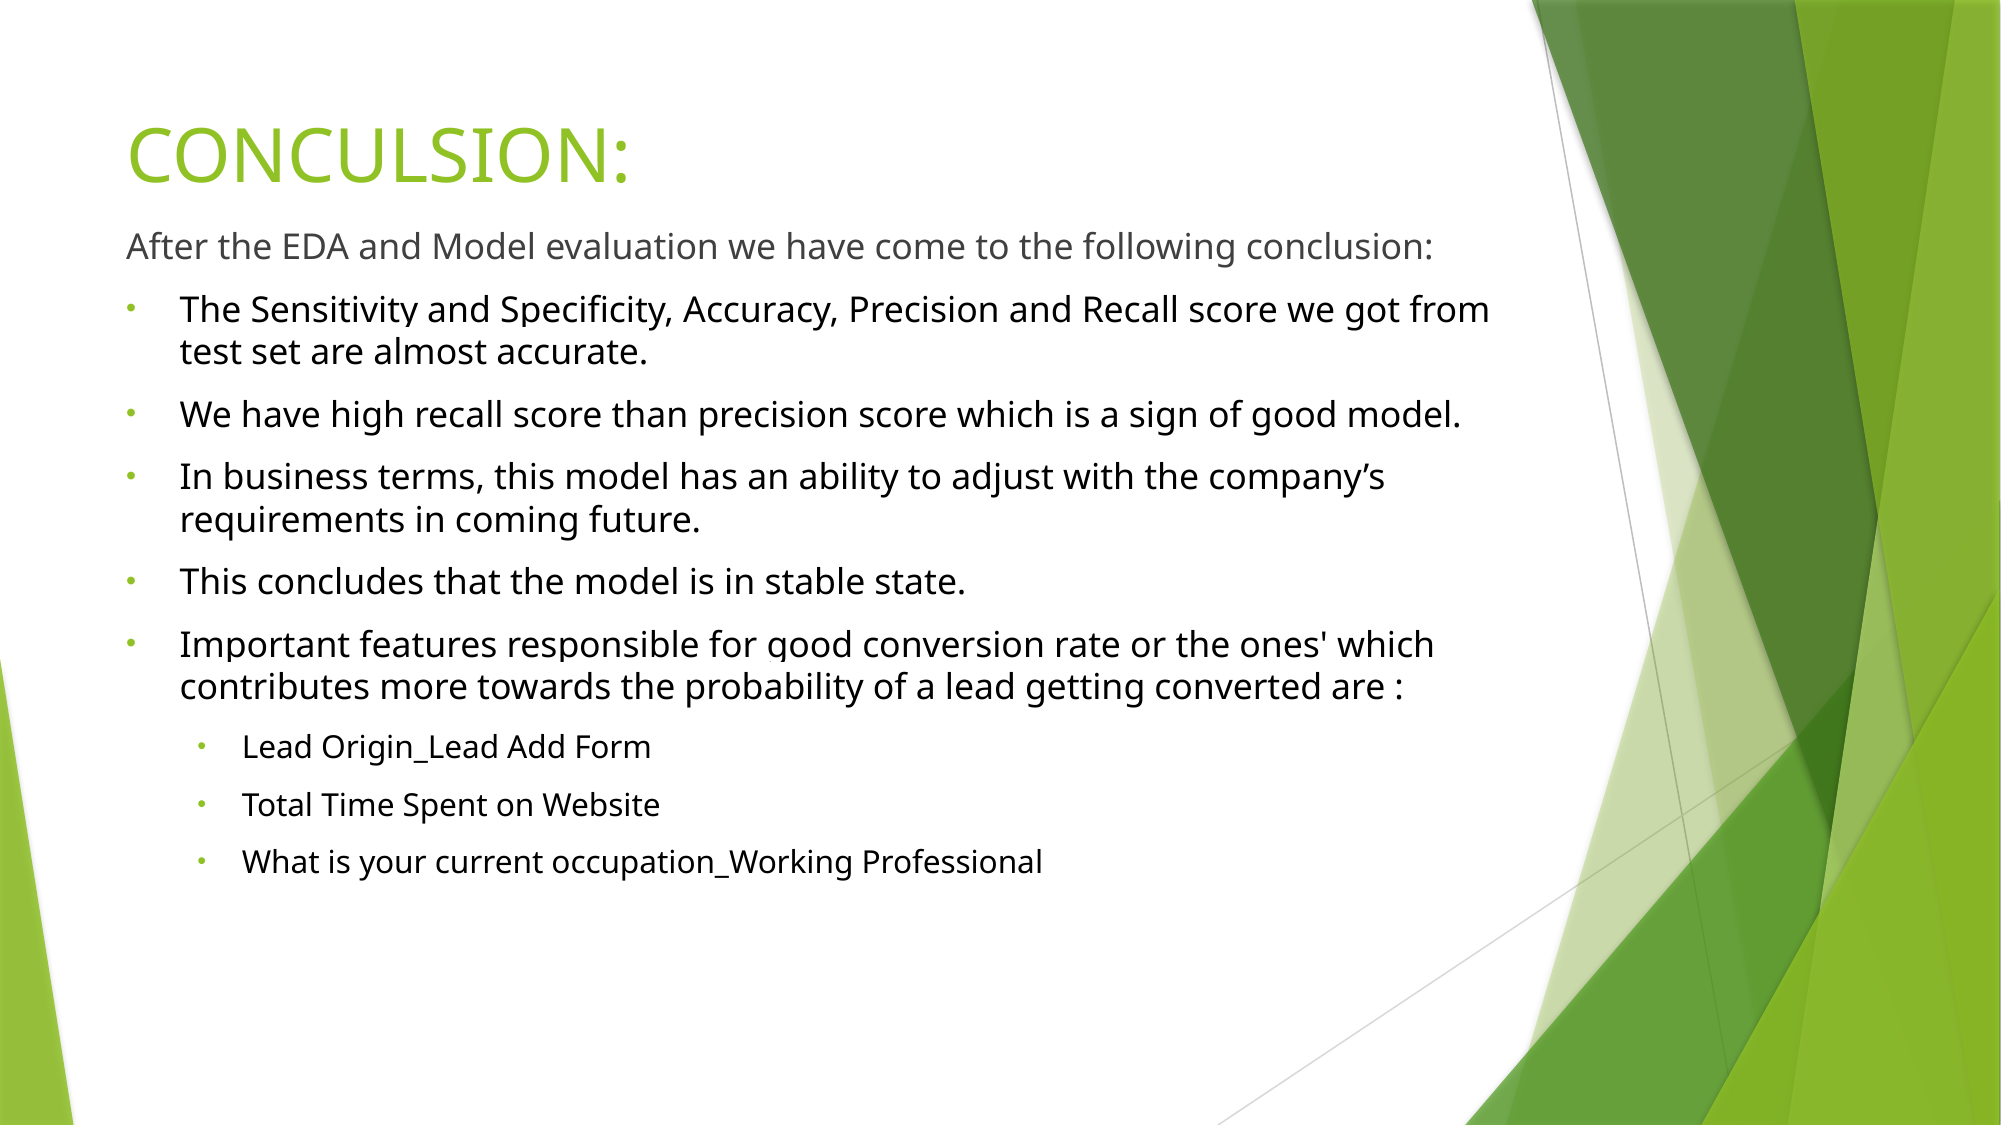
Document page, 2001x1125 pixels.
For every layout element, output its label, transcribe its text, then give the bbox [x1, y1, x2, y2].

title CONCULSION: [111, 99, 1522, 216]
list After the EDA and Model evaluation we have come to the following conclusion: The Sensitivity and Specificity, Accuracy, Precision and Recall score we got from test set are almost accurate. We have high recall score than precision score which is a sign of good model. In business terms, this model has an ability to adjust with the company’s requirements in coming future. This concludes that the model is in stable state. Important features responsible for good conversion rate or the ones' which contributes more towards the probability of a lead getting converted are : Lead Origin_Lead Add Form Total Time Spent on Website What is your current occupation_Working Professional [111, 216, 1522, 991]
